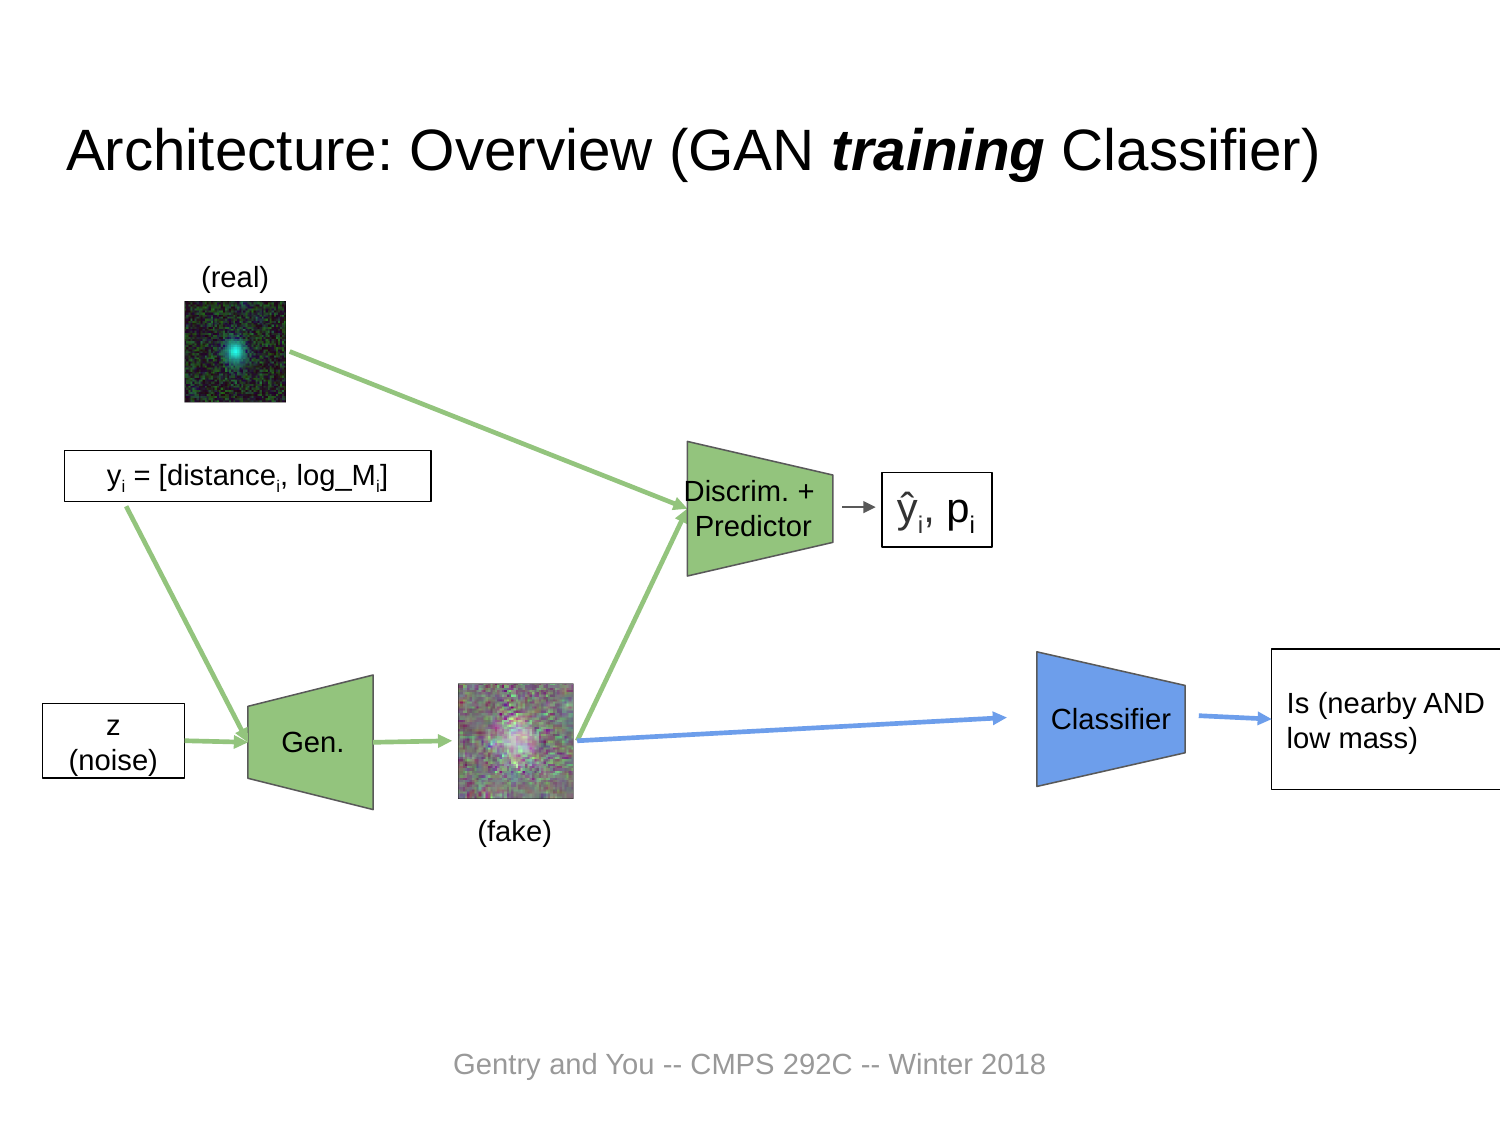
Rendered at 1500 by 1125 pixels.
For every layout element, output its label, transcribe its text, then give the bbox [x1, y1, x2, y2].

text_box [293, 675, 374, 743]
text_box yi = [distancei, log_Mi] [64, 450, 284, 502]
text_box [1036, 651, 1122, 671]
text_box (real) [180, 224, 291, 295]
text_box Classifier [1006, 671, 1216, 764]
text_box [247, 704, 257, 781]
picture [451, 677, 578, 804]
text_box [282, 747, 374, 810]
text_box [692, 553, 787, 575]
text_box z (noise) [42, 703, 185, 778]
text_box ŷi, pi [881, 472, 992, 547]
picture [179, 296, 290, 407]
text_box (fake) [459, 813, 570, 882]
text_box [692, 442, 773, 461]
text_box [576, 717, 1007, 741]
text_box Discrim. + Predictor [692, 461, 843, 553]
title Architecture: Overview (GAN training Classifier) [51, 97, 1449, 223]
text_box [1036, 764, 1136, 787]
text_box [576, 508, 688, 716]
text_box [125, 506, 249, 743]
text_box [1198, 715, 1272, 720]
text_box Is (nearby AND low mass) [1271, 648, 1500, 790]
text_box Gen. [257, 695, 369, 787]
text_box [289, 351, 688, 509]
